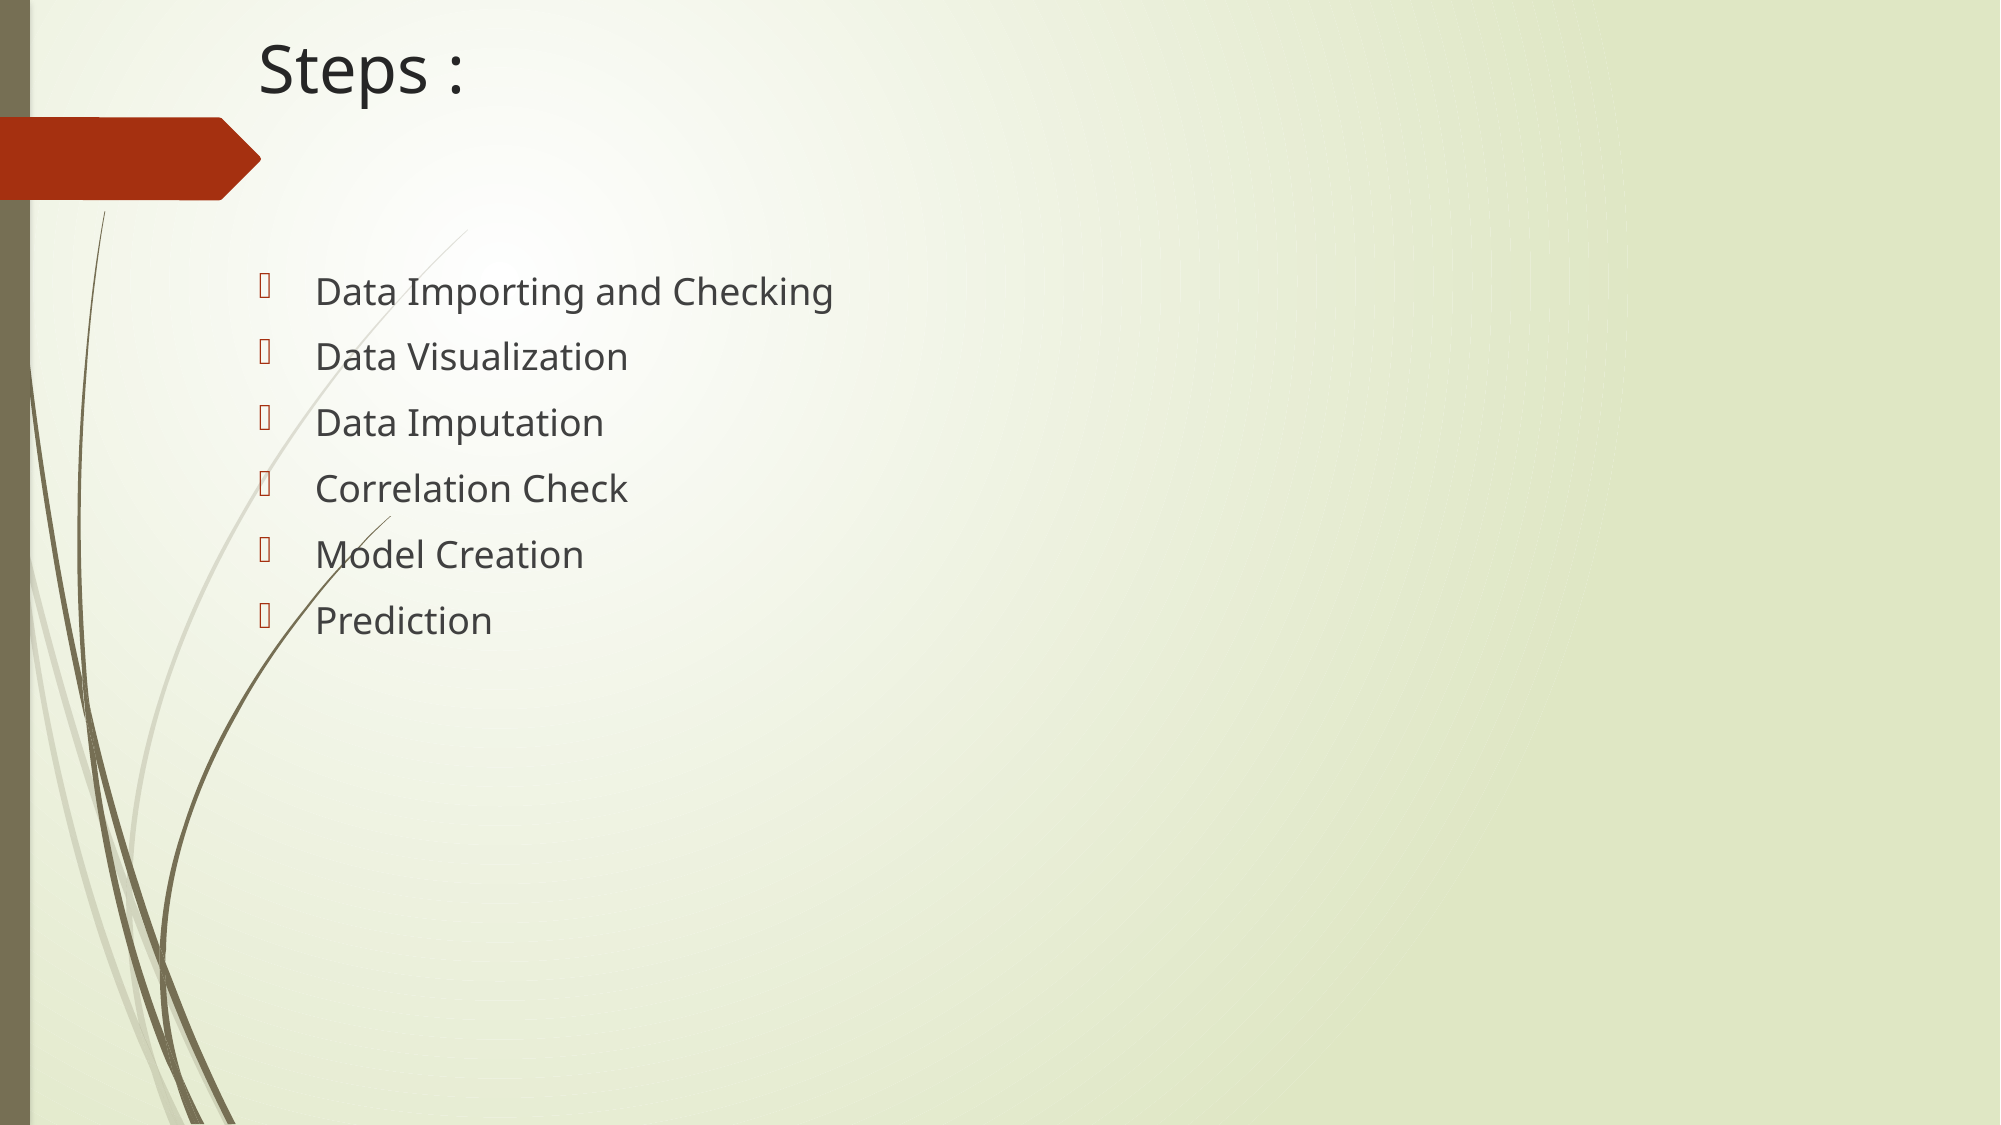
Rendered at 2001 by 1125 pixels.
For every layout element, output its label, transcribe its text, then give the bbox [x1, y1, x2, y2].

list Data Importing and Checking Data Visualization Data Imputation Correlation Check Model Creation Prediction [243, 260, 1887, 773]
title Steps : [243, 19, 524, 160]
